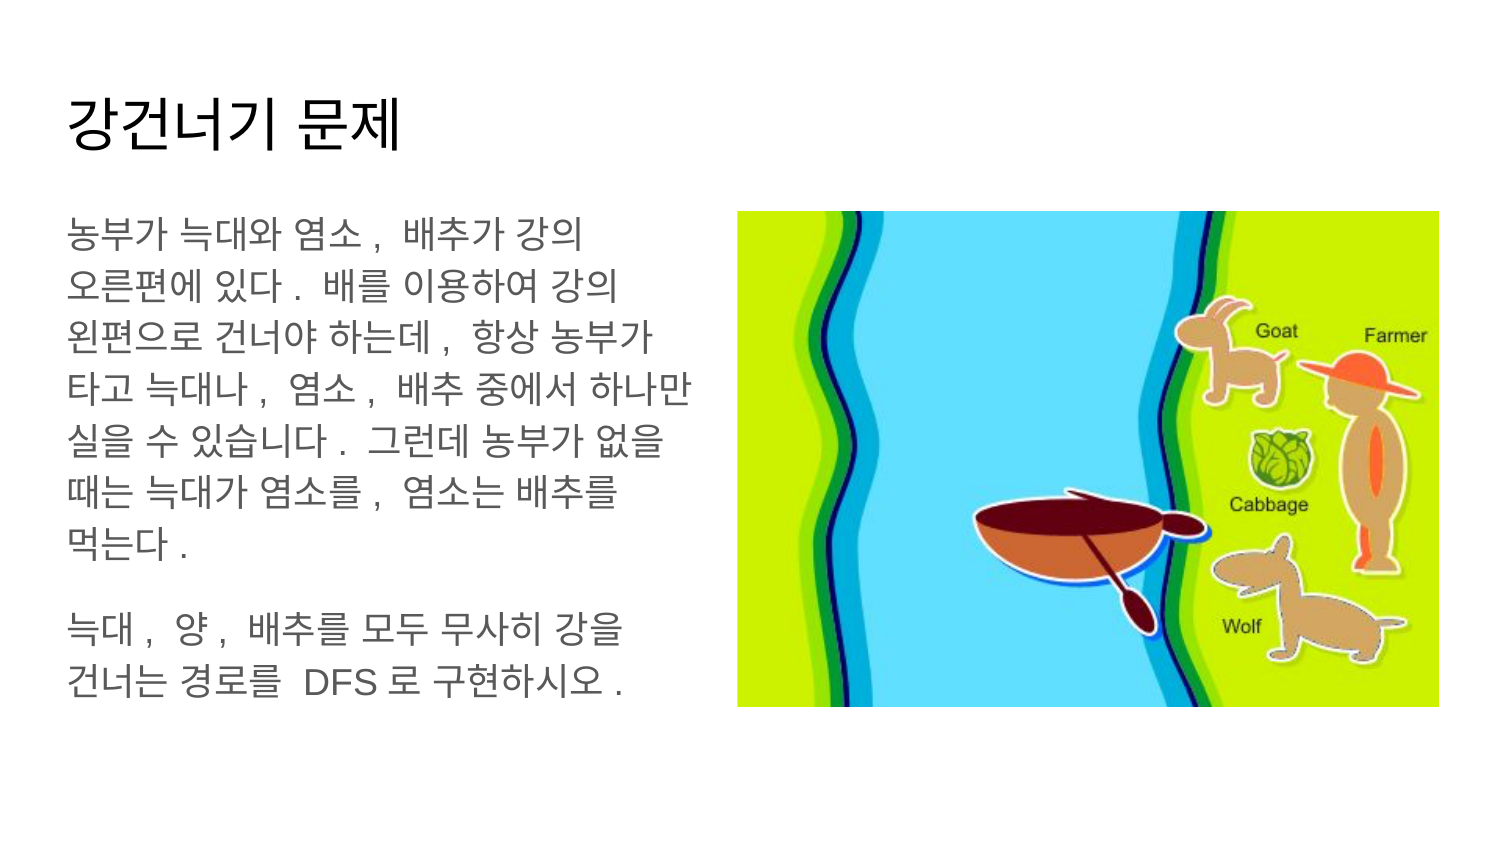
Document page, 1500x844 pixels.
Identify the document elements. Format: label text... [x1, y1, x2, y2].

title 강건너기 문제 [51, 72, 1449, 167]
picture [853, 211, 1440, 707]
list 농부가 늑대와 염소, 배추가 강의 오른편에 있다. 배를 이용하여 강의 왼편으로 건너야 하는데, 항상 농부가 타고 늑대나, 염소, 배추 중에서 하나만 실을 수 있습니다. 그런데 농부가 없을 때는 늑대가 염소를, 염소는 배추를 먹는다. 늑대, 양, 배추를 모두 무사히 강을 건너는 경로를 DFS로 구현하시오. [51, 189, 738, 750]
picture [737, 211, 865, 707]
